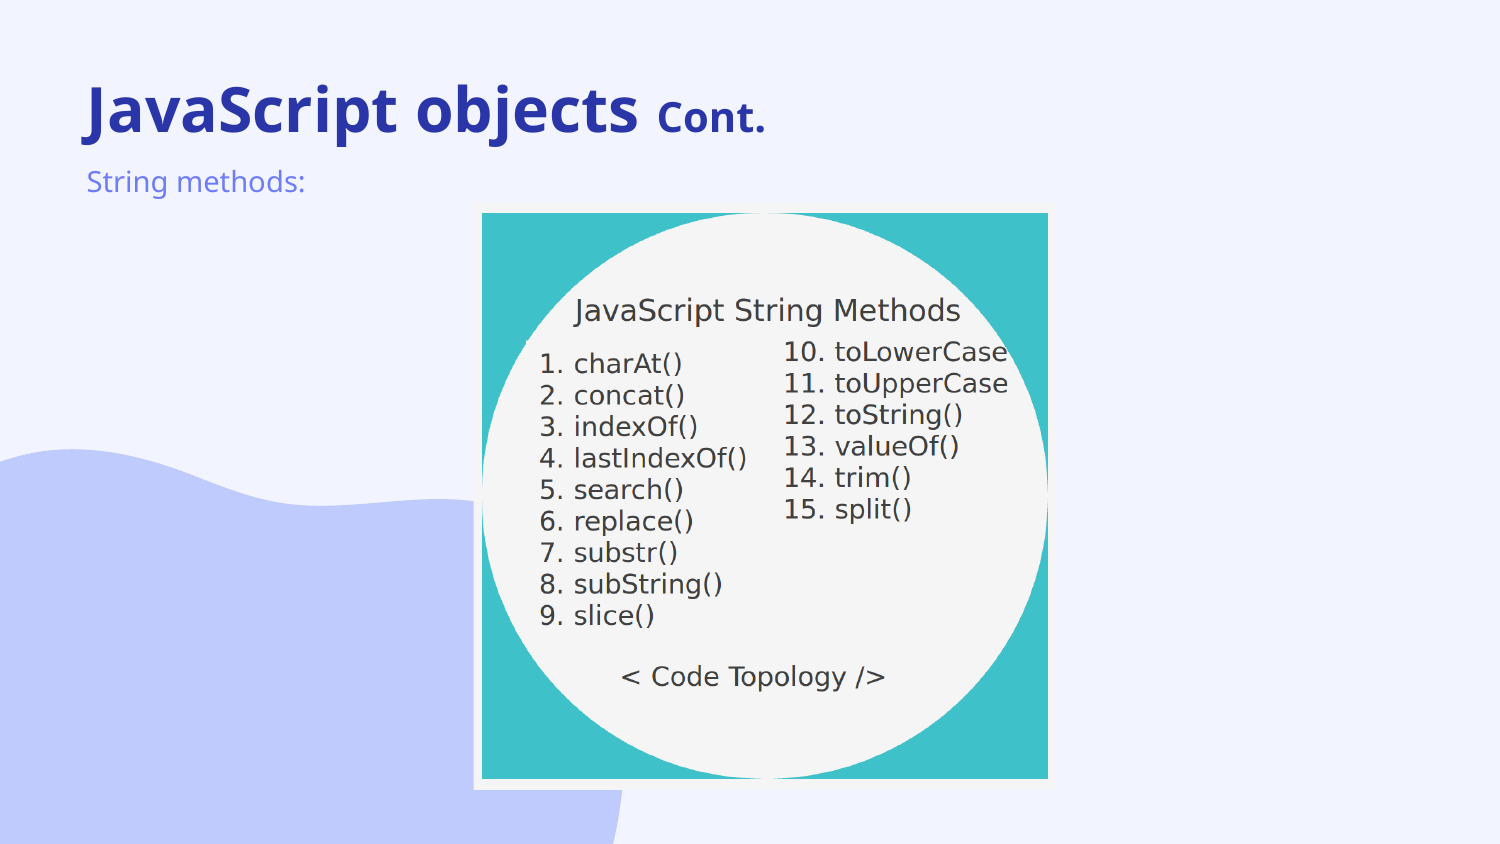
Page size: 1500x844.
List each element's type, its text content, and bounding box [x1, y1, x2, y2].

text_box String methods: [71, 163, 1400, 214]
picture [473, 202, 1056, 790]
title JavaScript objects Cont. [71, 69, 1338, 163]
